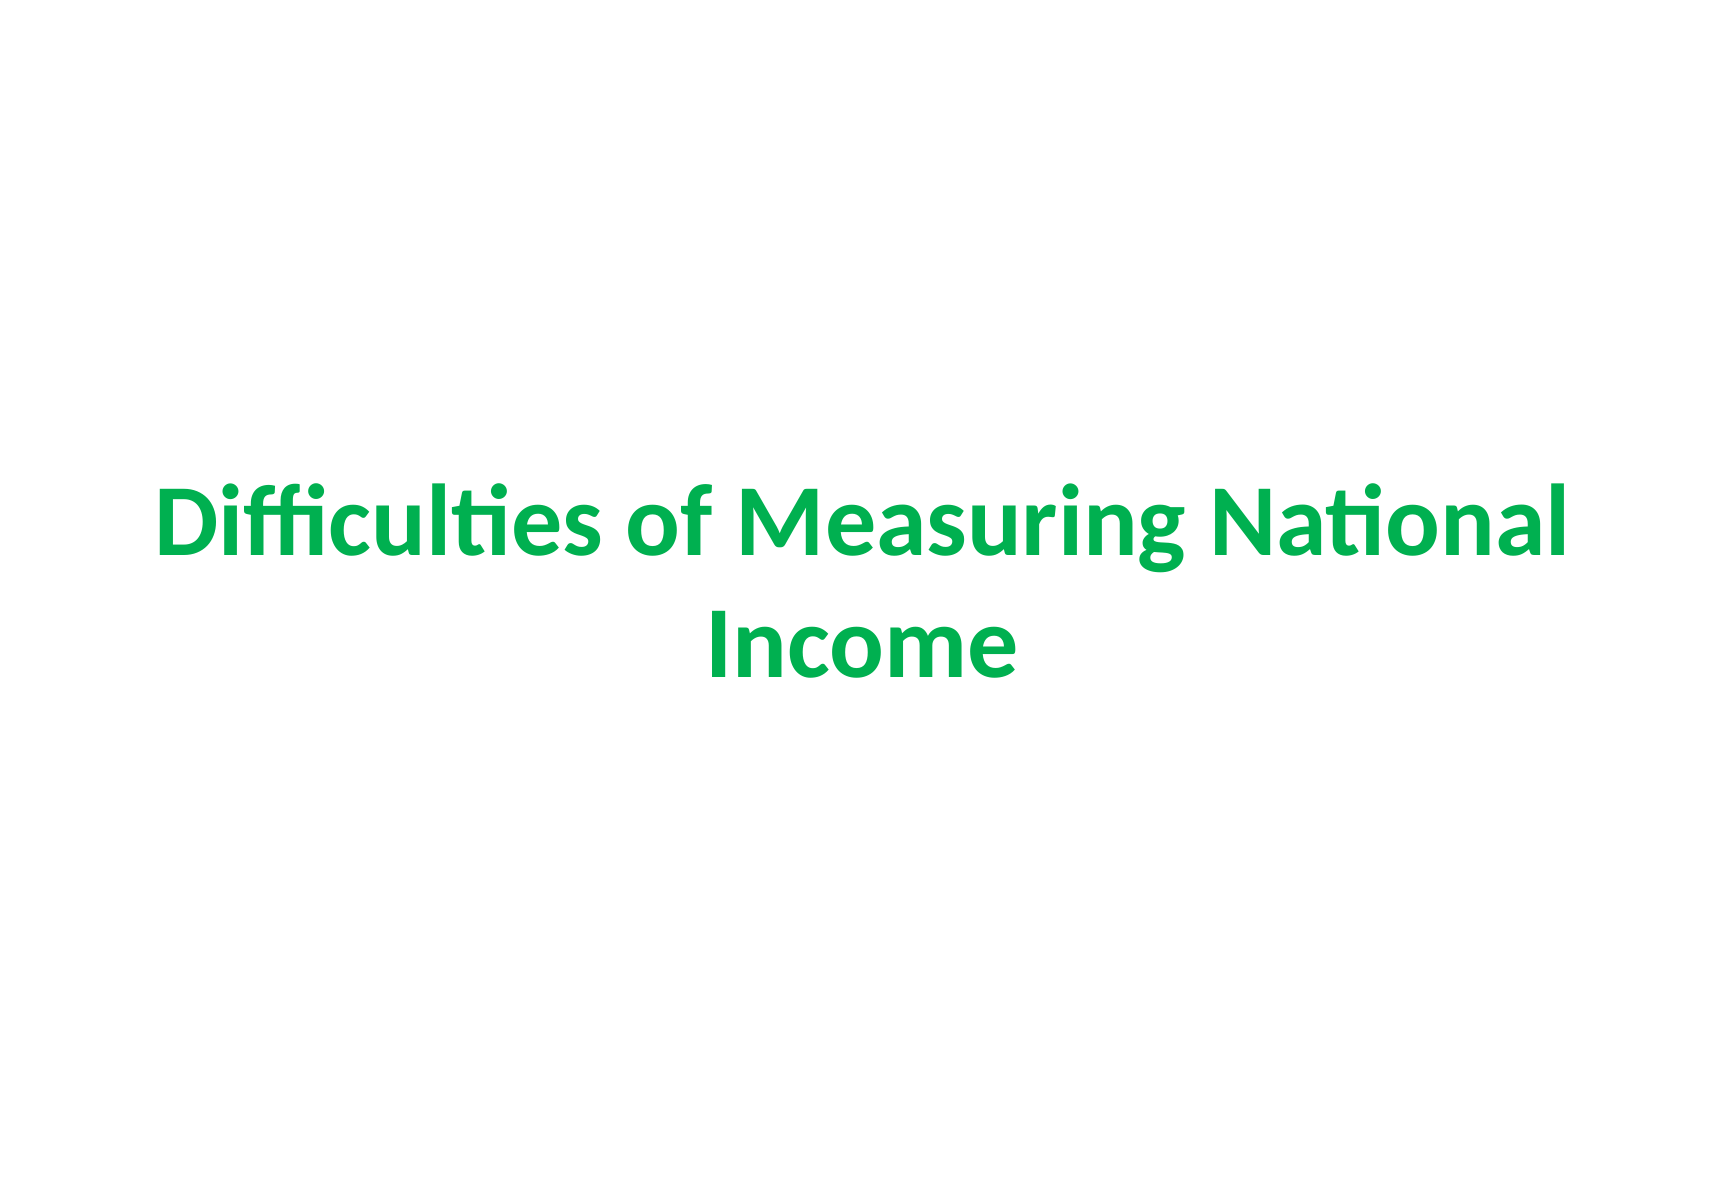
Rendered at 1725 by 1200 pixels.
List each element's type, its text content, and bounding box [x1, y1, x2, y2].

title Difficulties of Measuring National Income [129, 348, 1596, 804]
